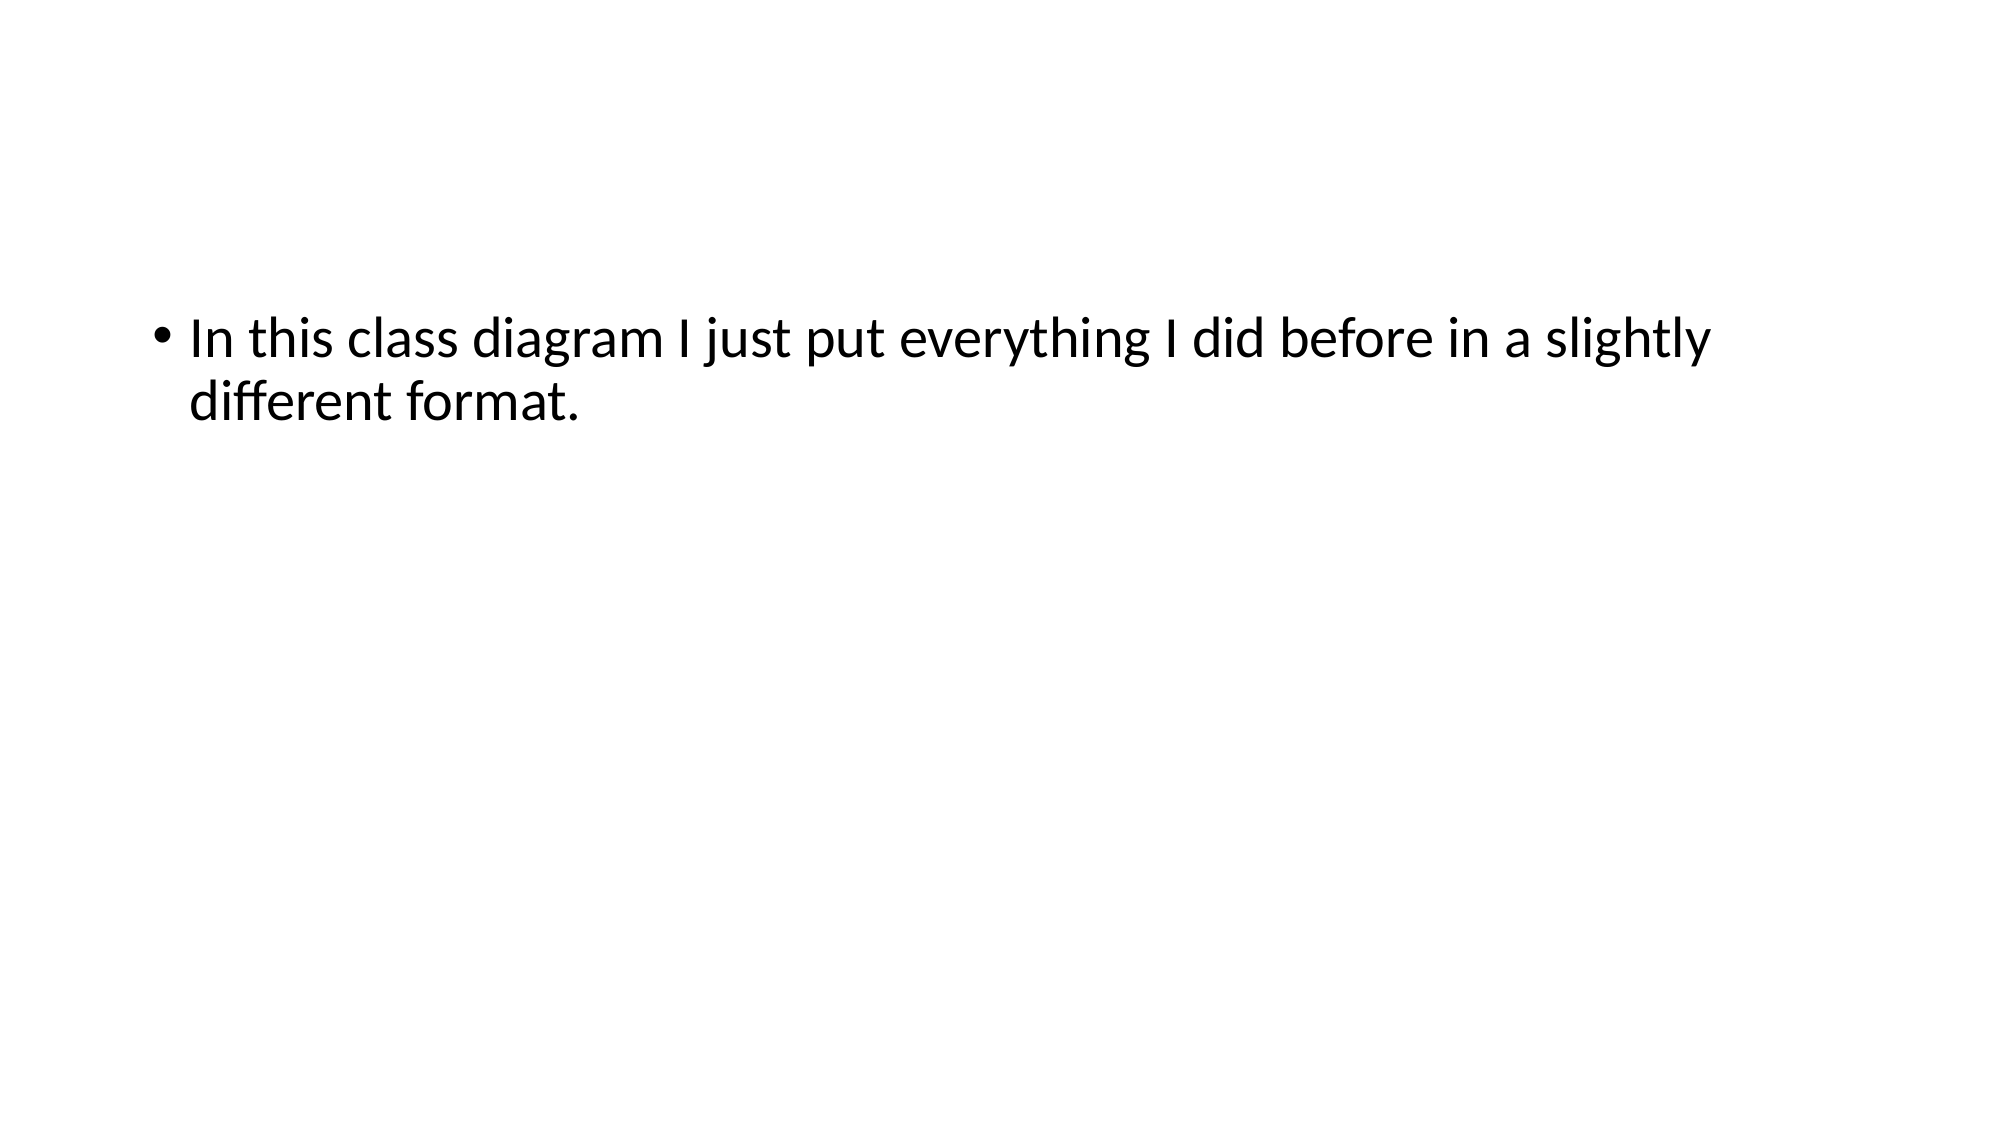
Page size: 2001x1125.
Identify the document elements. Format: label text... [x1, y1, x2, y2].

list In this class diagram I just put everything I did before in a slightly different format. [137, 299, 1863, 1014]
